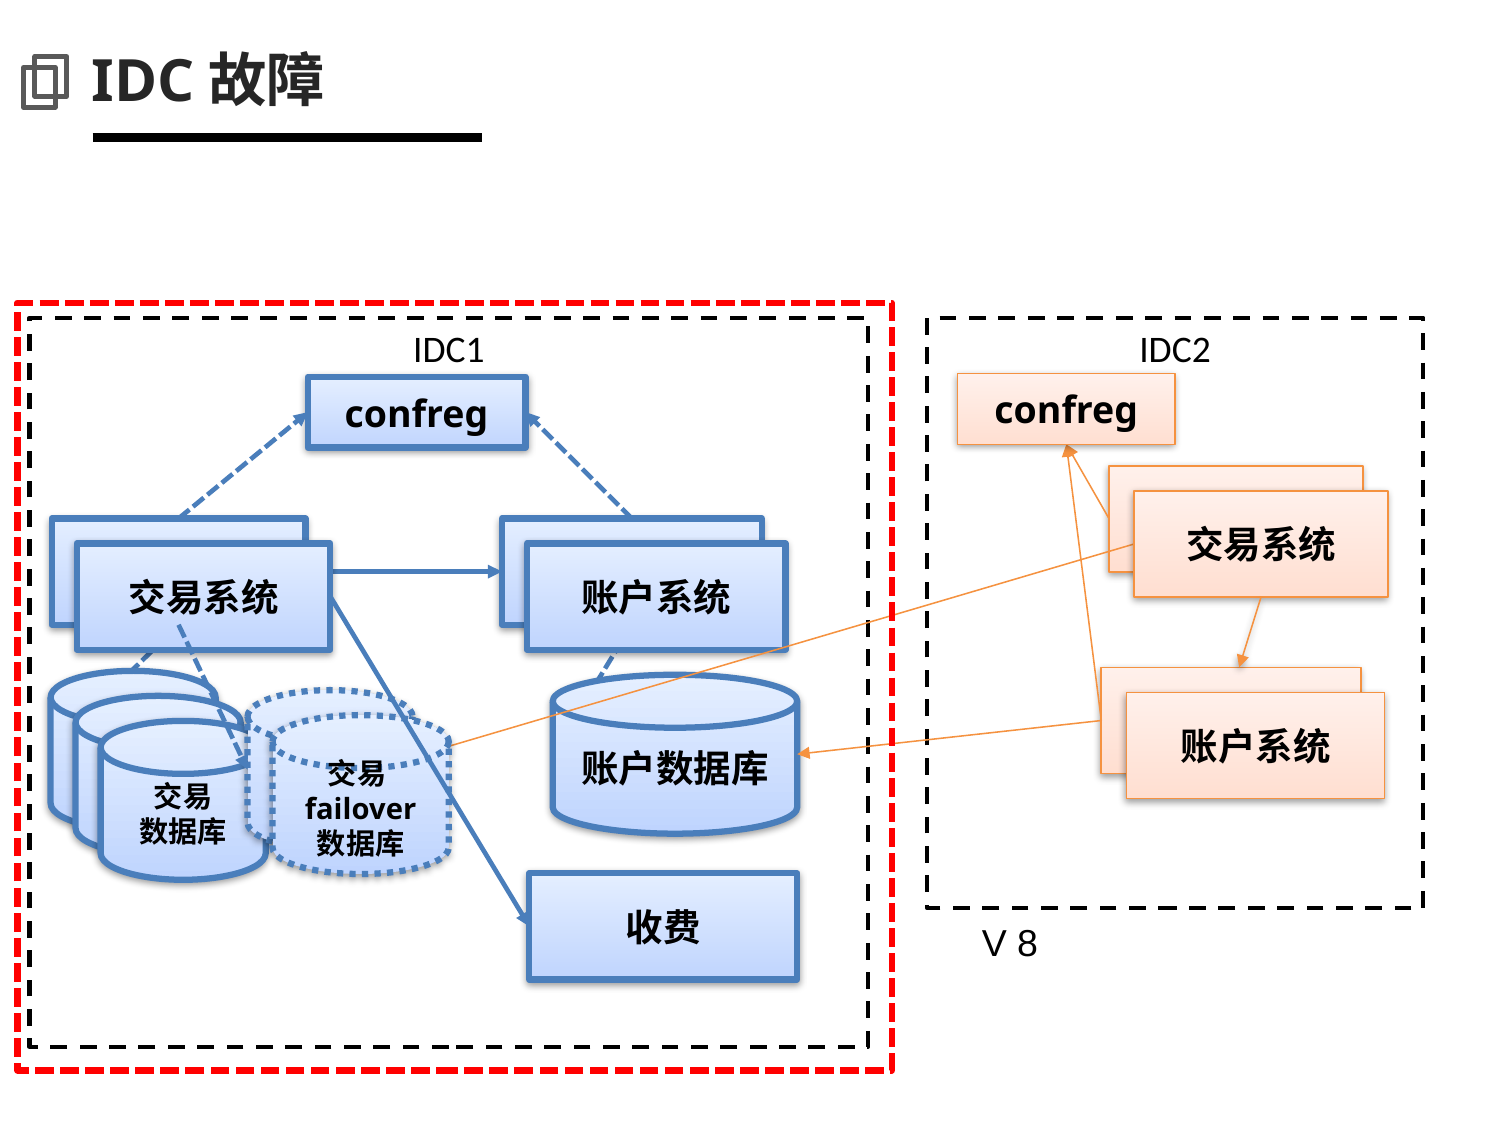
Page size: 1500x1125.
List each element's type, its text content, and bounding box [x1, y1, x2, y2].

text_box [1238, 596, 1262, 668]
text_box 交易系统 [1108, 465, 1364, 542]
text_box 账户系统 [1138, 667, 1362, 690]
text_box V 8 [967, 911, 1054, 972]
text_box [796, 720, 1102, 755]
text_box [178, 411, 309, 519]
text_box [525, 411, 633, 519]
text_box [132, 624, 177, 672]
text_box 交易系统 [1133, 490, 1389, 598]
text_box confreg [957, 373, 1176, 445]
text_box 账户系统 [1138, 692, 1385, 799]
text_box [16, 301, 894, 1072]
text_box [1066, 444, 1102, 721]
title IDC故障 [76, 19, 1459, 138]
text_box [1104, 444, 1110, 520]
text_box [265, 543, 1135, 801]
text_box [330, 596, 530, 927]
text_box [178, 624, 325, 691]
text_box IDC2 [925, 316, 1425, 910]
